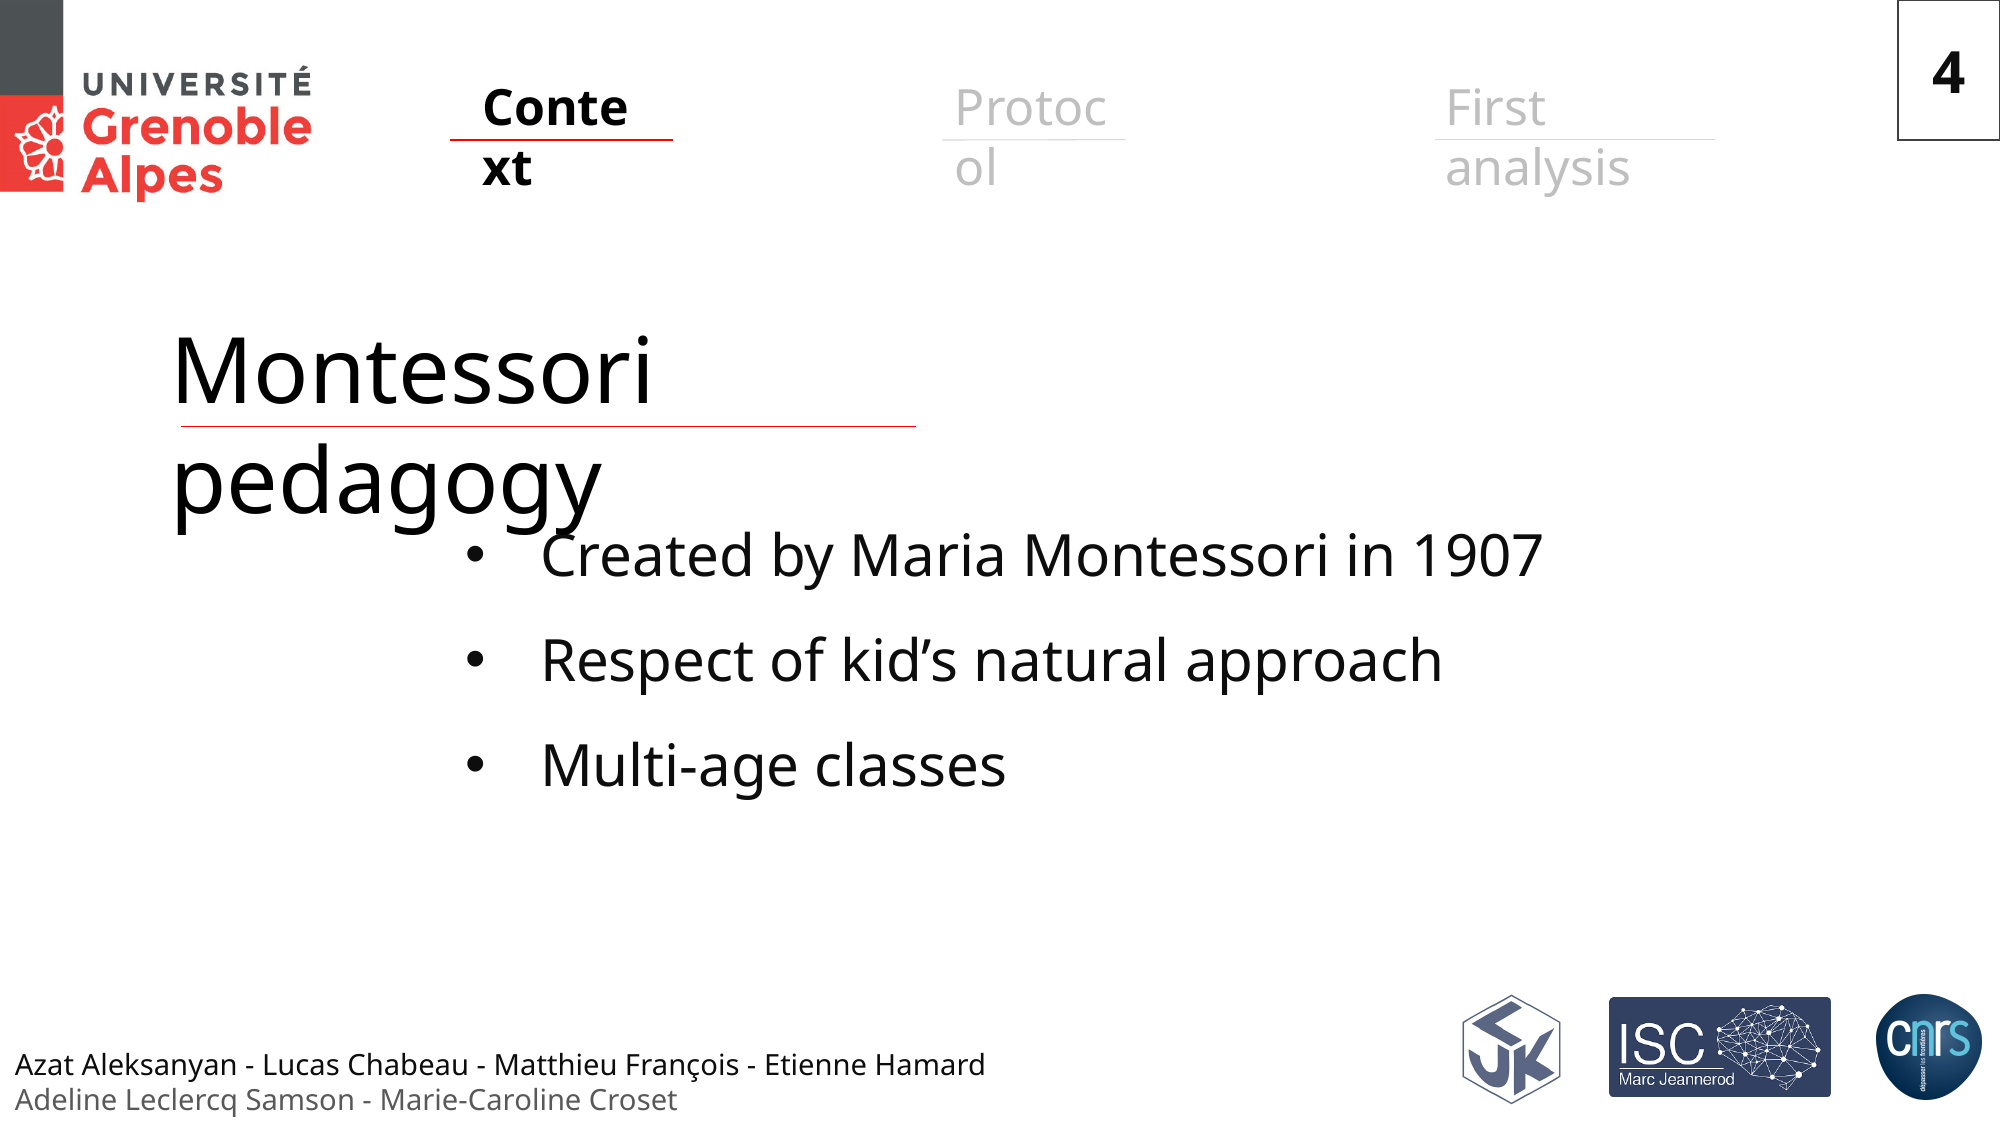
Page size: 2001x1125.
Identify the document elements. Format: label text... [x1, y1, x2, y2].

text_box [155, 304, 970, 477]
text_box Azat Aleksanyan - Lucas Chabeau - Matthieu François - Etienne Hamard Adeline Leclercq Samson - Marie-Caroline Croset [0, 1039, 2000, 1124]
text_box 4 [1897, 0, 2000, 141]
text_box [450, 67, 1733, 190]
picture [0, 0, 312, 203]
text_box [1458, 988, 1982, 1110]
text_box Created by Maria Montessori in 1907 Respect of kid’s natural approach Multi-age classes [450, 476, 1791, 806]
